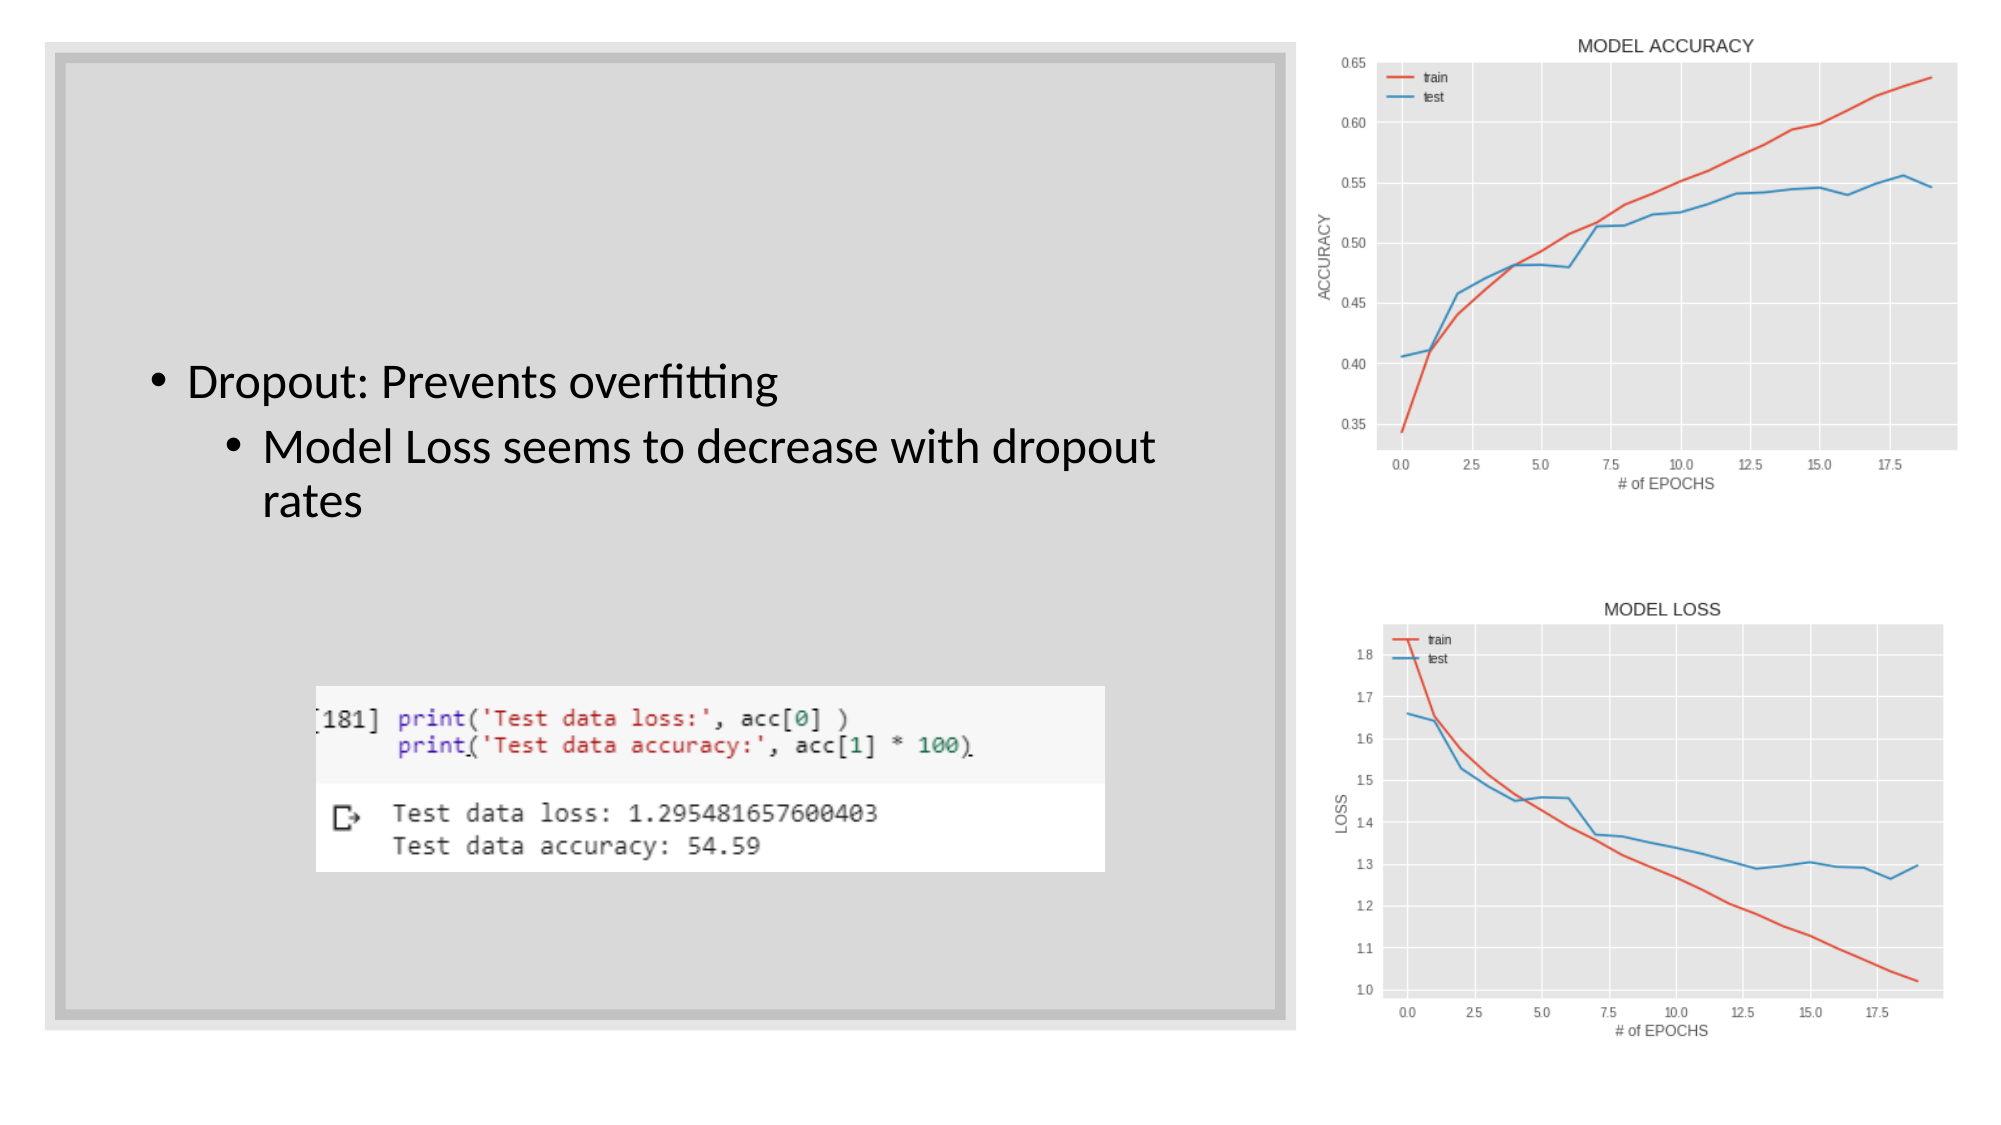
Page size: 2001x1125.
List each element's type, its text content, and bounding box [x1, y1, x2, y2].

picture [316, 686, 1105, 872]
list Dropout: Prevents overfitting Model Loss seems to decrease with dropout rates [134, 348, 1238, 943]
picture [1333, 588, 2000, 1050]
text_box [54, 52, 1287, 1021]
picture [1317, 25, 1968, 505]
